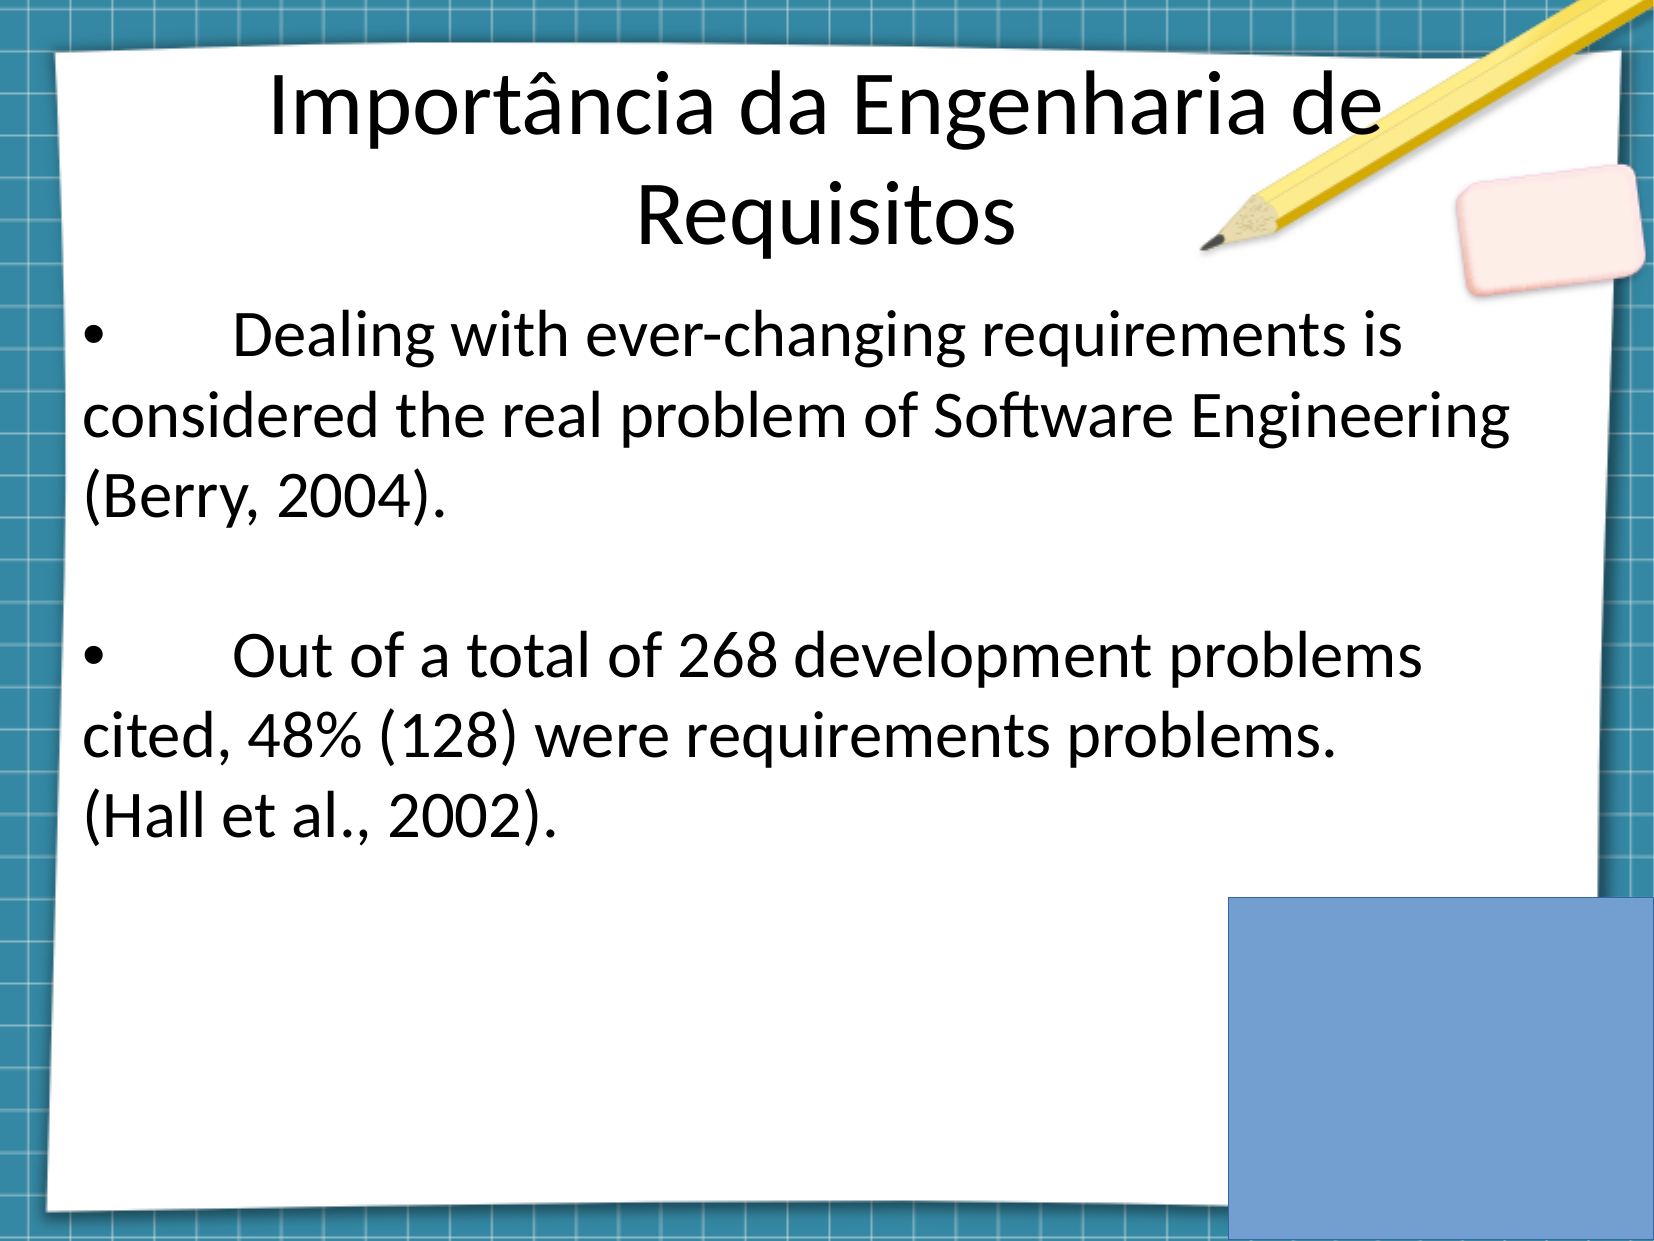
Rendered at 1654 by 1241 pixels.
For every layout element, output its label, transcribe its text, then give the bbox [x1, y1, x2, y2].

picture [0, 0, 1654, 1241]
text_box • Dealing with ever-changing requirements is considered the real problem of Software Engineering (Berry, 2004). • Out of a total of 268 development problems cited, 48% (128) were requirements problems. (Hall et al., 2002). [82, 290, 1571, 1010]
text_box Importância da Engenharia de Requisitos [82, 49, 1571, 257]
